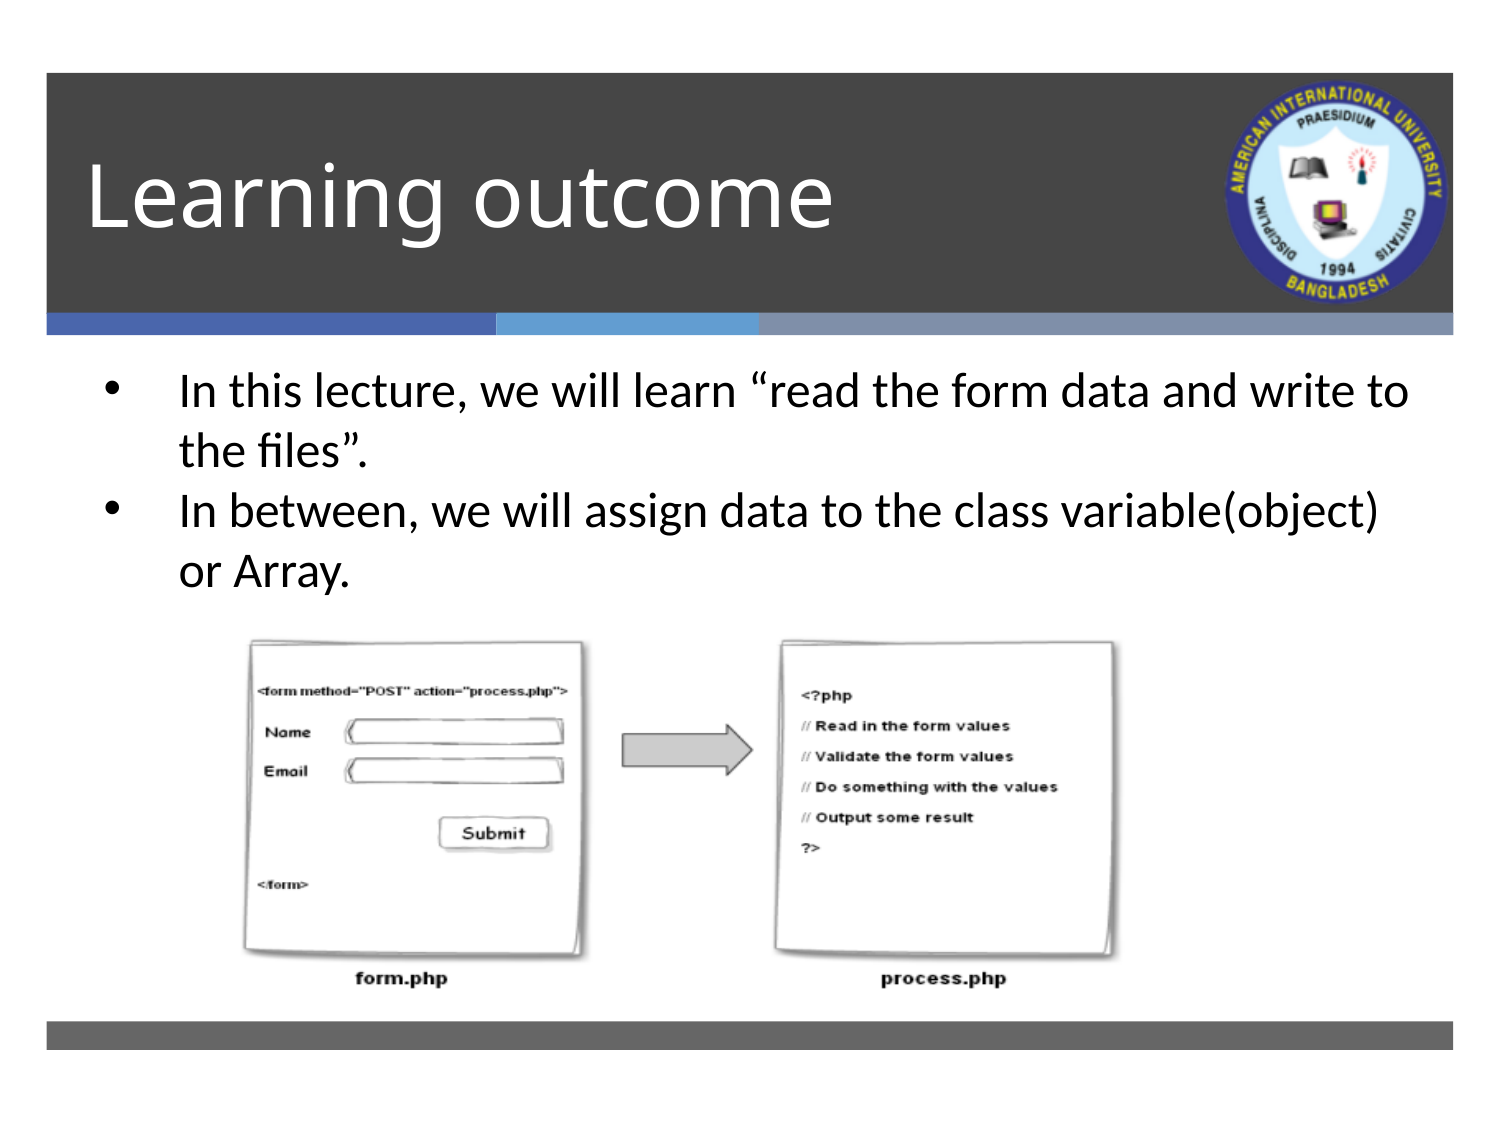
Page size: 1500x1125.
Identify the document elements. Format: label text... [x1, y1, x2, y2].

picture [1351, 75, 1454, 310]
subtitle [78, 251, 1351, 331]
text_box In this lecture, we will learn “read the form data and write to the files”. In between, we will assign data to the class variable(object) or Array. [88, 350, 1439, 605]
picture [229, 607, 1137, 1015]
title Learning outcome [69, 73, 1351, 253]
